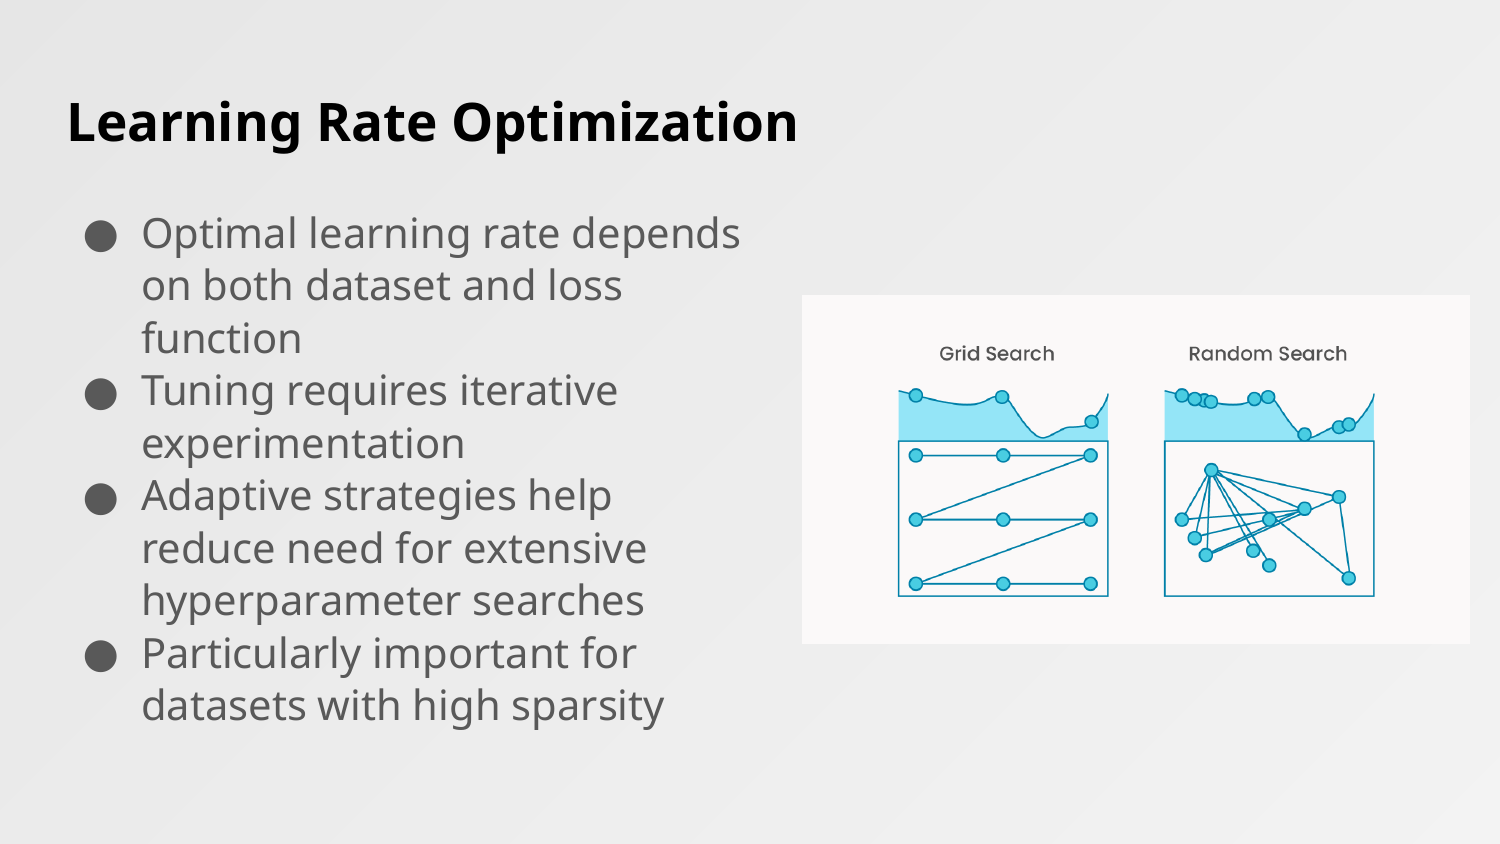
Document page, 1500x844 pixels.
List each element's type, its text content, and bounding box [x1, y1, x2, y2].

title Learning Rate Optimization [51, 72, 1449, 167]
picture [802, 294, 1470, 644]
list Optimal learning rate depends on both dataset and loss function Tuning requires iterative experimentation Adaptive strategies help reduce need for extensive hyperparameter searches Particularly important for datasets with high sparsity [51, 189, 762, 750]
